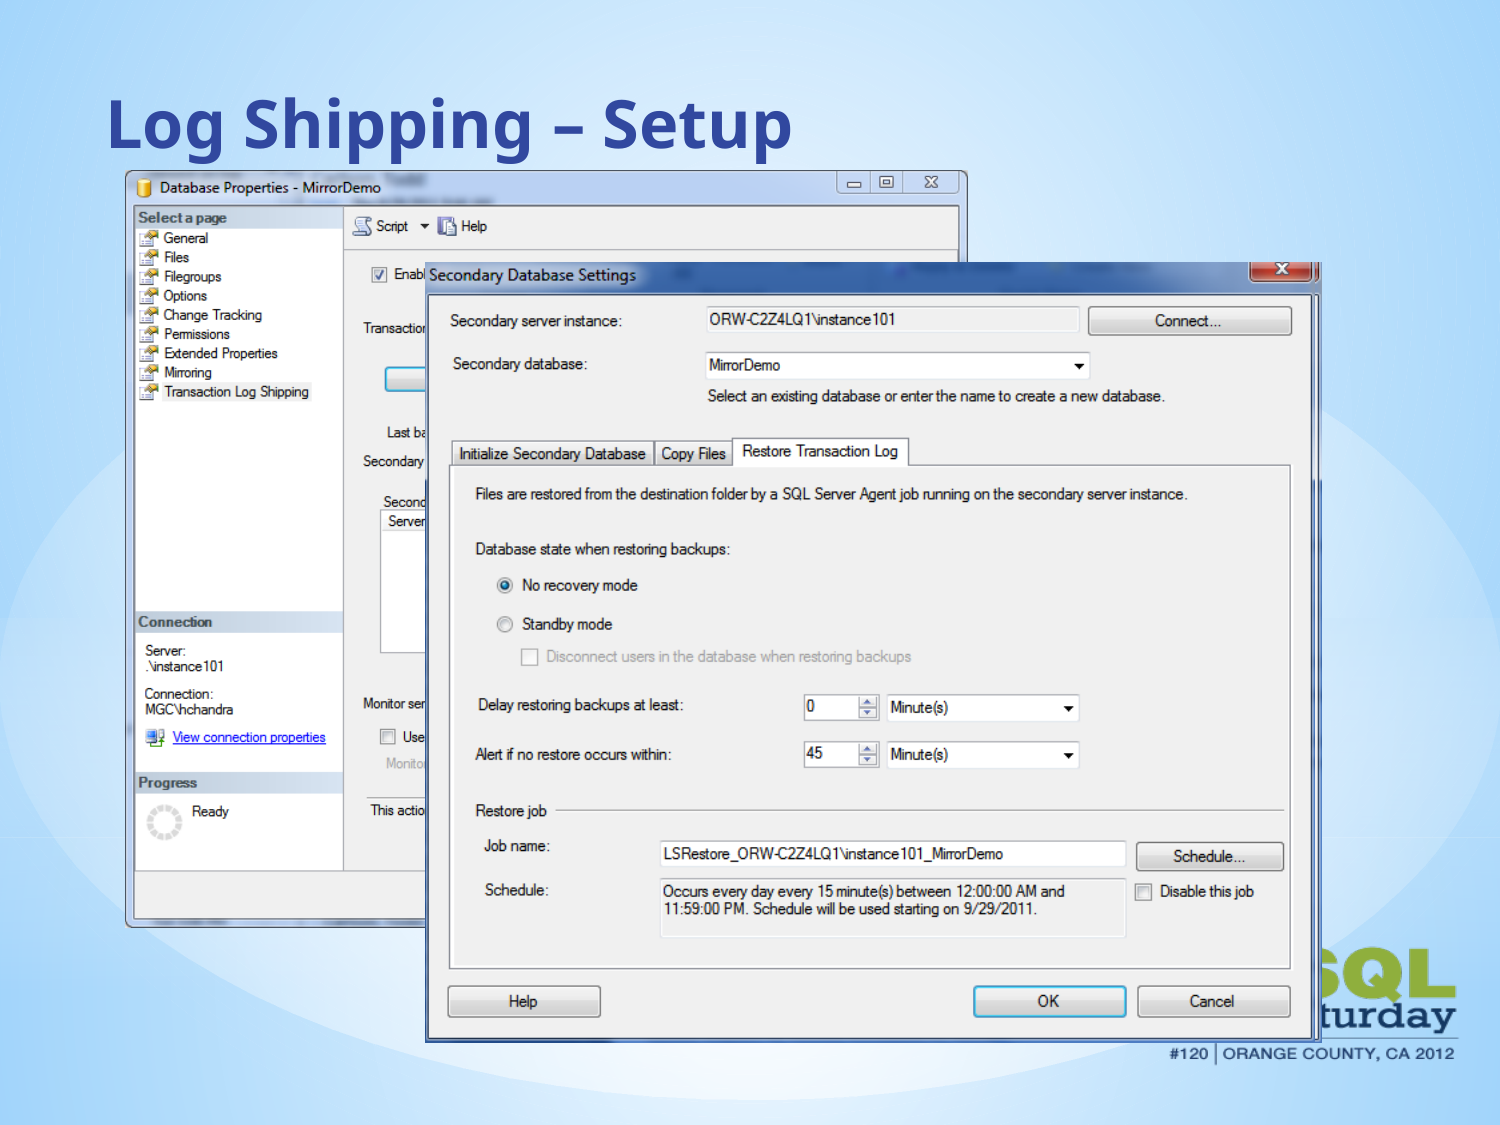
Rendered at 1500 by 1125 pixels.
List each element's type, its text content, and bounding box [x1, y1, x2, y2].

text_box Log Shipping – Setup [90, 74, 1353, 170]
picture [124, 170, 1463, 1068]
